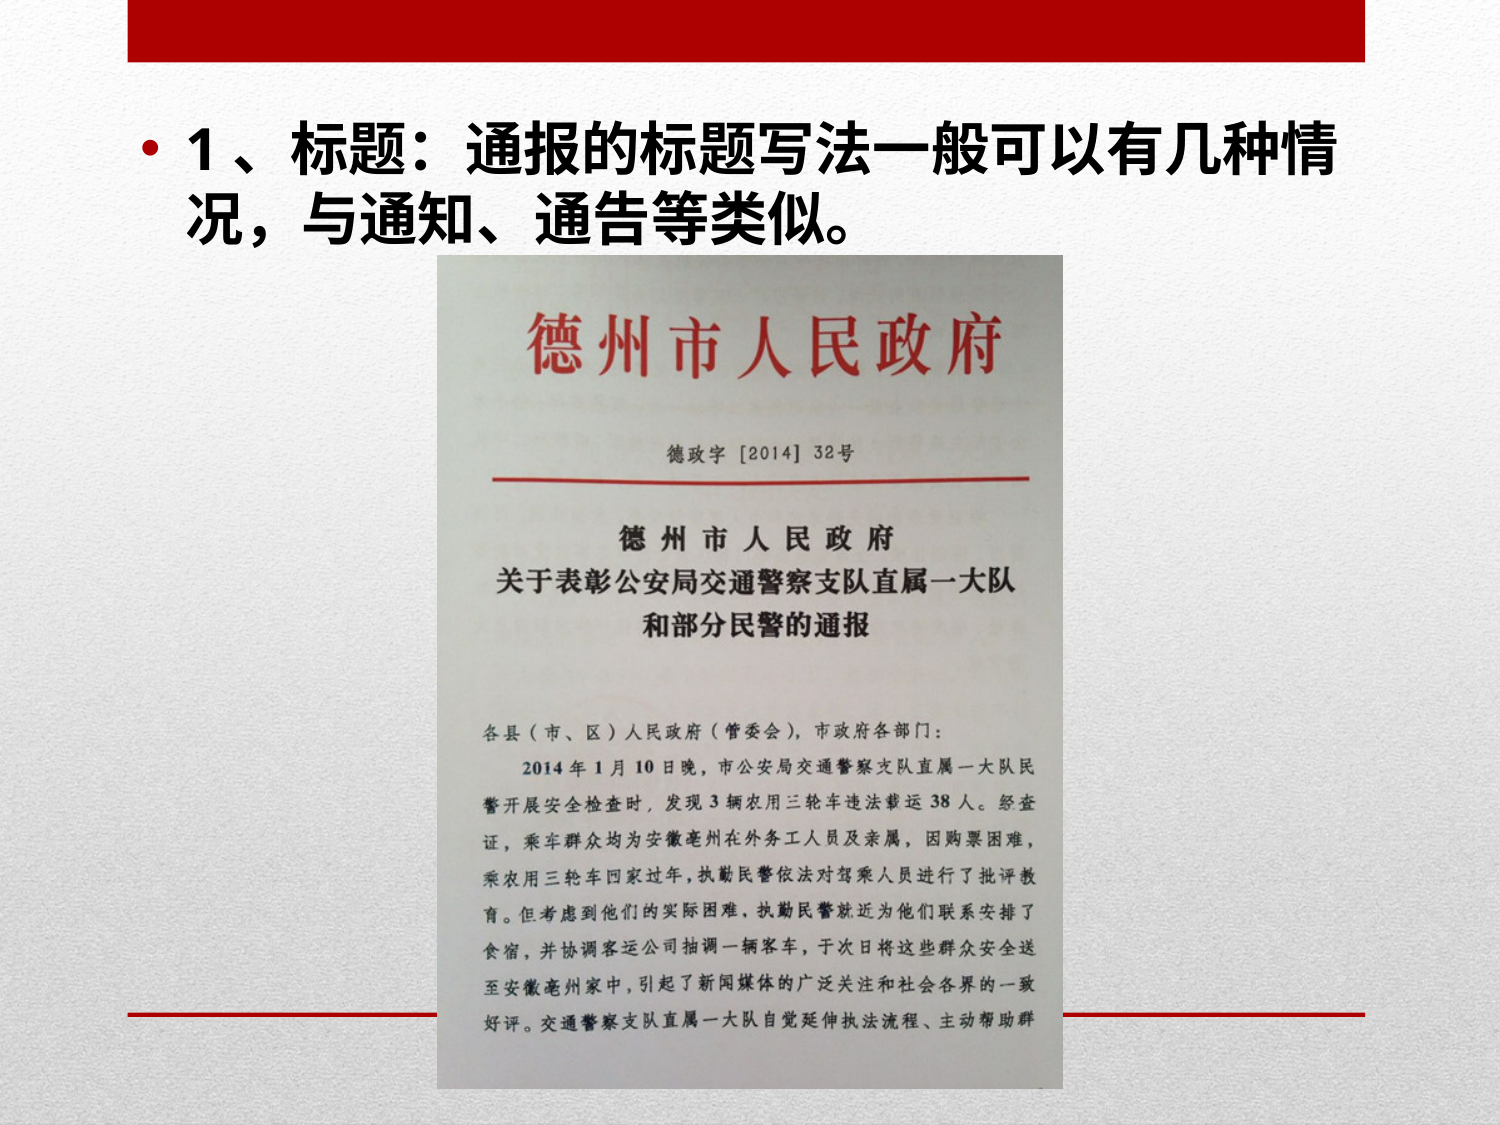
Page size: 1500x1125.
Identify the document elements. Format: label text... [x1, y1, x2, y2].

picture [436, 254, 1064, 1090]
list 1、标题：通报的标题写法一般可以有几种情况，与通知、通告等类似。 [124, 112, 1363, 393]
